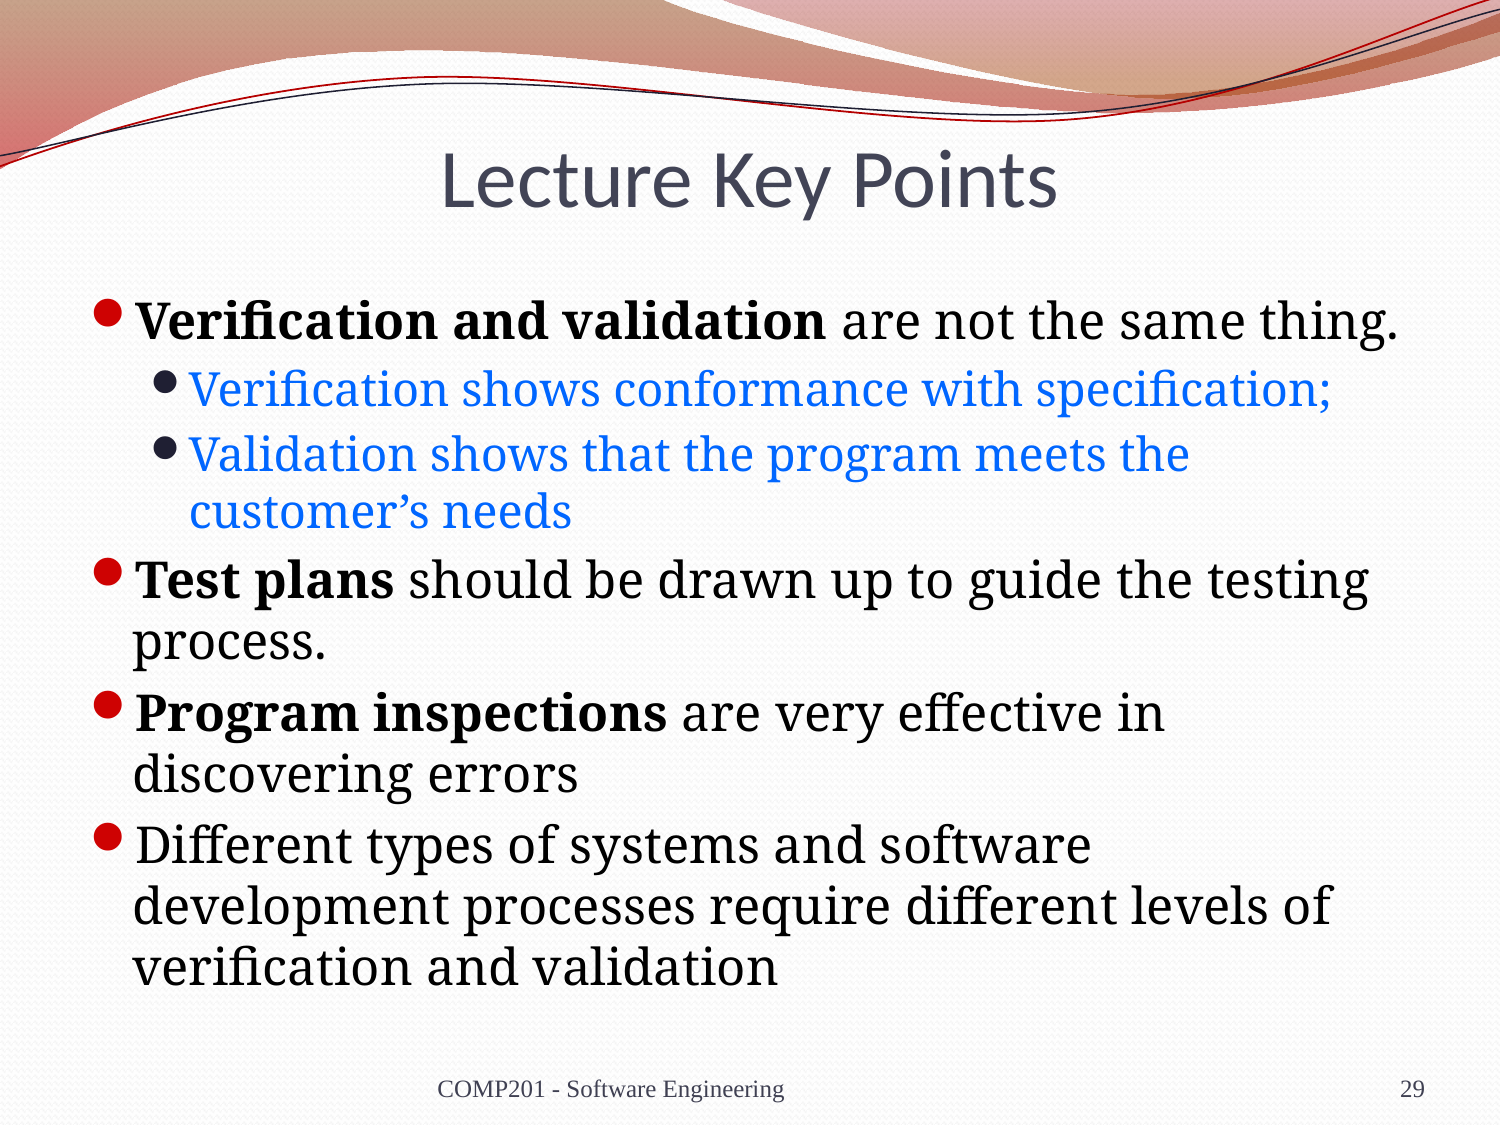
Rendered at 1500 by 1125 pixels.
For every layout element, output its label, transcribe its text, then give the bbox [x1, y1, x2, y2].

title Lecture Key Points [75, 93, 1425, 225]
slide_number 29 [1299, 1042, 1425, 1103]
list Verification and validation are not the same thing. Verification shows conformance with specification; Validation shows that the program meets the customer’s needs Test plans should be drawn up to guide the testing process. Program inspections are very effective in discovering errors Different types of systems and software development processes require different levels of verification and validation [75, 281, 1425, 1038]
footer COMP201 - Software Engineering [437, 1042, 988, 1103]
